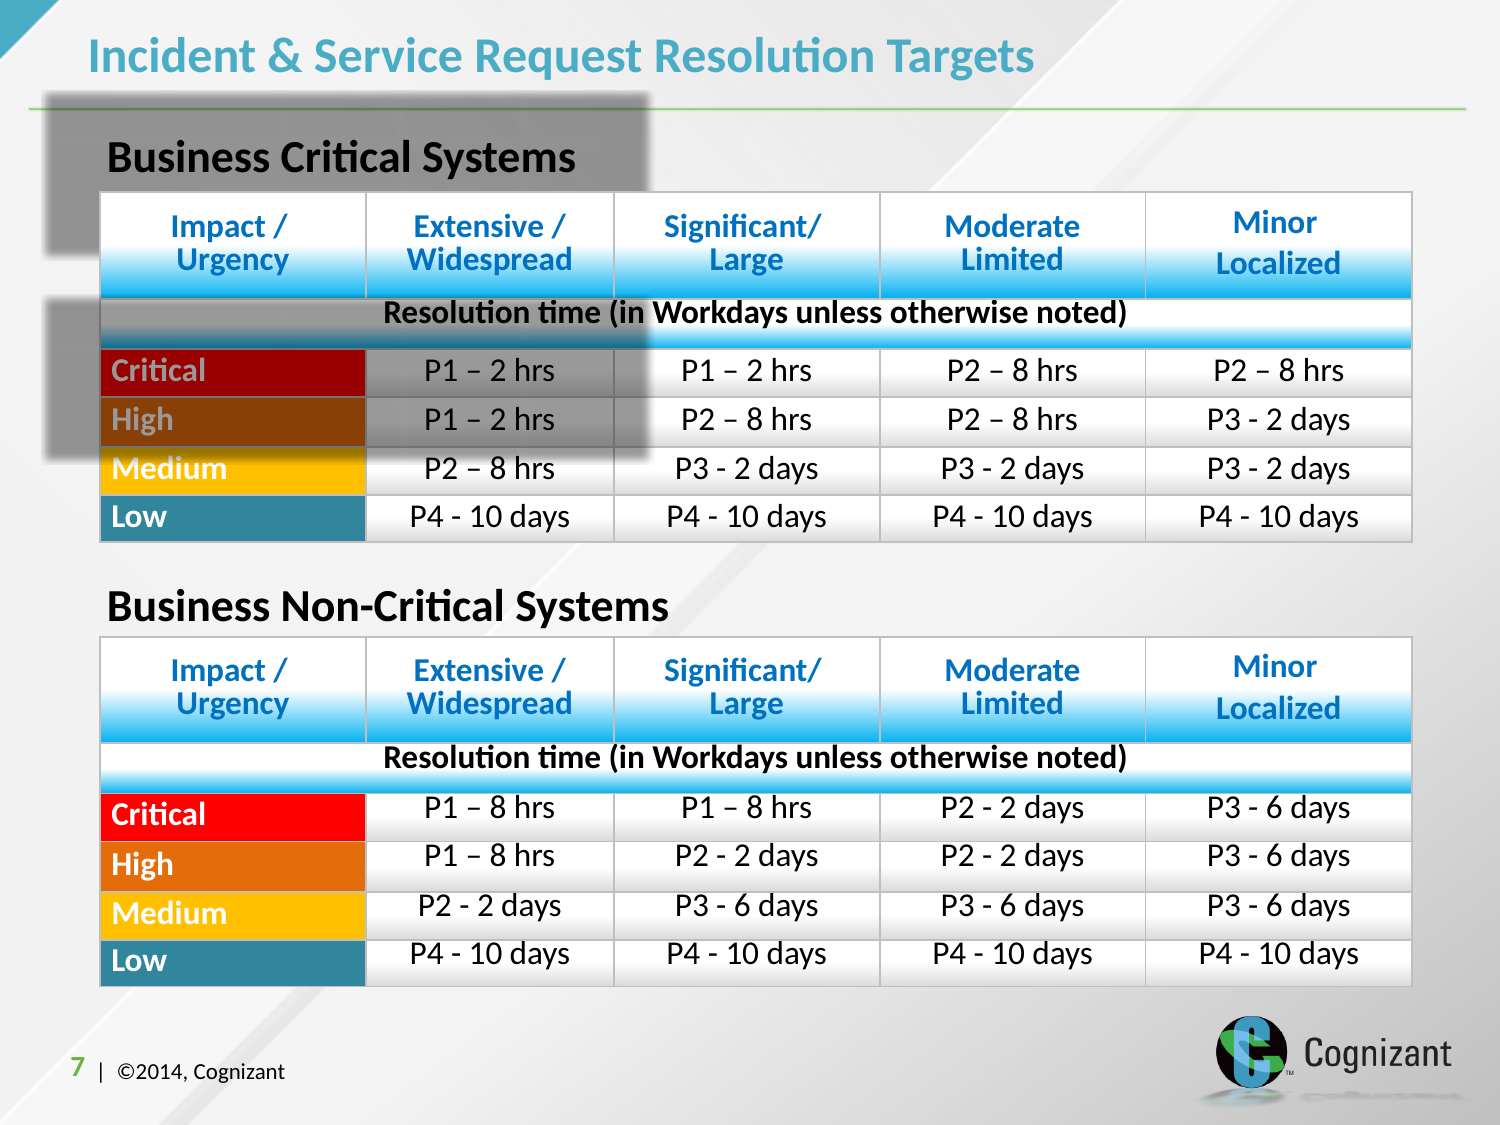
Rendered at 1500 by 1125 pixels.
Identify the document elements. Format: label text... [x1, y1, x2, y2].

table_cell Resolution time (in Workdays unless otherwise noted) [655, 300, 1411, 348]
table_cell P4 - 10 days [1146, 496, 1411, 541]
table_cell P3 - 2 days [1146, 448, 1411, 494]
table_cell P4 - 10 days [881, 941, 1145, 986]
table_cell P3 - 6 days [1146, 893, 1411, 939]
table_cell Critical [101, 794, 365, 841]
table_cell P1 – 8 hrs [367, 794, 613, 841]
table_cell P1 – 8 hrs [615, 794, 879, 841]
title Incident & Service Request Resolution Targets [72, 0, 1500, 106]
picture [0, 0, 1500, 1125]
table_cell P4 - 10 days [615, 496, 879, 541]
table_header Impact / Urgency [101, 656, 365, 742]
table_cell P1 – 8 hrs [367, 842, 613, 891]
table_cell P2 – 8 hrs [655, 398, 879, 446]
table_header Significant/ Large [615, 656, 879, 742]
text_box Business Non-Critical Systems [92, 549, 1438, 656]
table_header Significant/ Large [615, 193, 879, 298]
table_header Minor Localized [1146, 193, 1411, 298]
table_cell P2 - 2 days [367, 893, 613, 939]
table_cell P2 – 8 hrs [1146, 350, 1411, 396]
table_header Extensive / Widespread [367, 207, 613, 294]
table_cell P1 – 2 hrs [655, 350, 879, 396]
table_cell P2 - 2 days [881, 842, 1145, 891]
table_cell P2 - 2 days [881, 794, 1145, 841]
text_box Business Critical Systems [92, 100, 738, 207]
table_header Moderate Limited [881, 193, 1145, 298]
table_cell P3 - 2 days [1146, 398, 1411, 446]
table_cell Low [101, 941, 365, 986]
table_cell Resolution time (in Workdays unless otherwise noted) [101, 744, 1411, 793]
slide_number 7 [24, 1039, 100, 1115]
table_cell Medium [101, 465, 365, 494]
table_cell P3 - 6 days [1146, 794, 1411, 841]
table_cell P4 - 10 days [367, 941, 613, 986]
table_cell Low [101, 496, 365, 541]
table_cell P4 - 10 days [367, 496, 613, 541]
table_cell High [101, 842, 365, 891]
table_cell P3 - 2 days [881, 448, 1145, 494]
table_cell P3 - 6 days [1146, 842, 1411, 891]
table_cell P3 - 6 days [881, 893, 1145, 939]
table_header Moderate Limited [881, 656, 1145, 742]
table_cell P2 – 8 hrs [881, 350, 1145, 396]
table_cell P2 - 2 days [615, 842, 879, 891]
table_header Minor Localized [1146, 656, 1411, 742]
table_cell P3 - 6 days [615, 893, 879, 939]
table_cell P2 – 8 hrs [367, 465, 613, 494]
table_cell P4 - 10 days [1146, 941, 1411, 986]
table_header Extensive / Widespread [367, 656, 613, 742]
table_cell P2 – 8 hrs [881, 398, 1145, 446]
table_cell P3 - 2 days [615, 448, 879, 494]
table_cell Medium [101, 893, 365, 939]
table_header Impact / Urgency [101, 207, 365, 294]
table_cell P4 - 10 days [615, 941, 879, 986]
table_cell P4 - 10 days [881, 496, 1145, 541]
